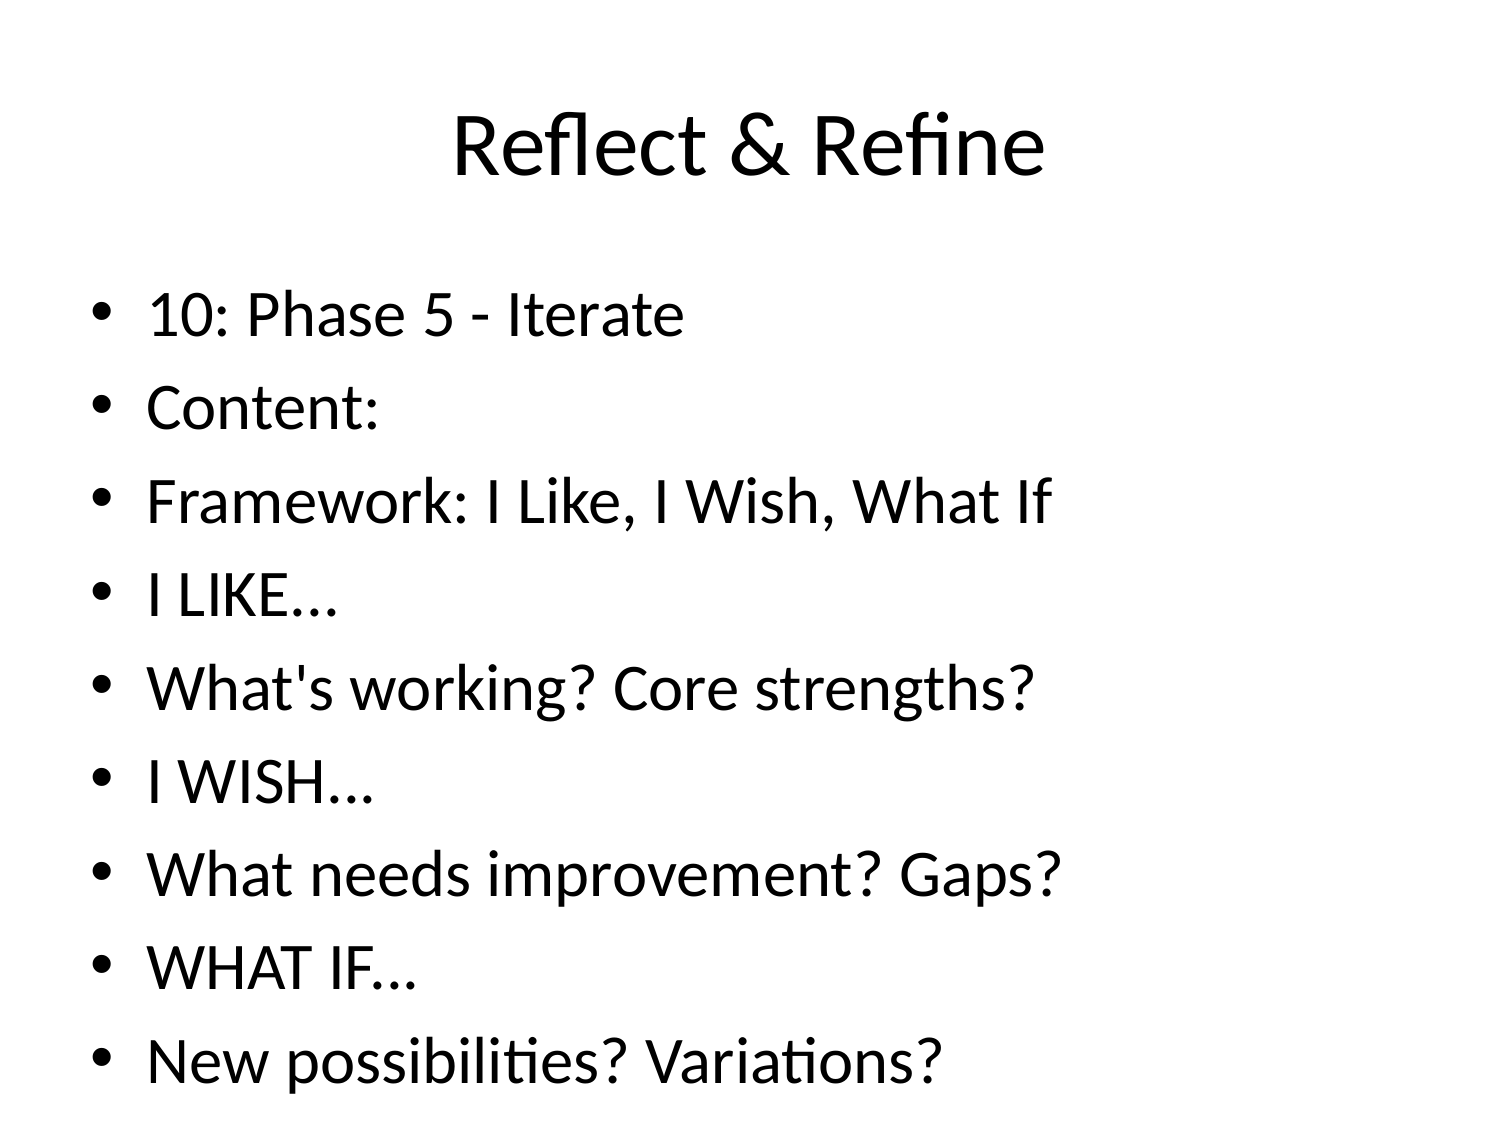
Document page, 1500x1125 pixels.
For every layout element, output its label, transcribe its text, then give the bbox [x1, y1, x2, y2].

list 10: Phase 5 - Iterate Content: Framework: I Like, I Wish, What If I LIKE... What's working? Core strengths? I WISH... What needs improvement? Gaps? WHAT IF... New possibilities? Variations? Key Question: What's the smallest version we could test? Visual:** Three columns with icons for each section [75, 262, 1425, 1005]
title Reflect & Refine [75, 45, 1425, 233]
